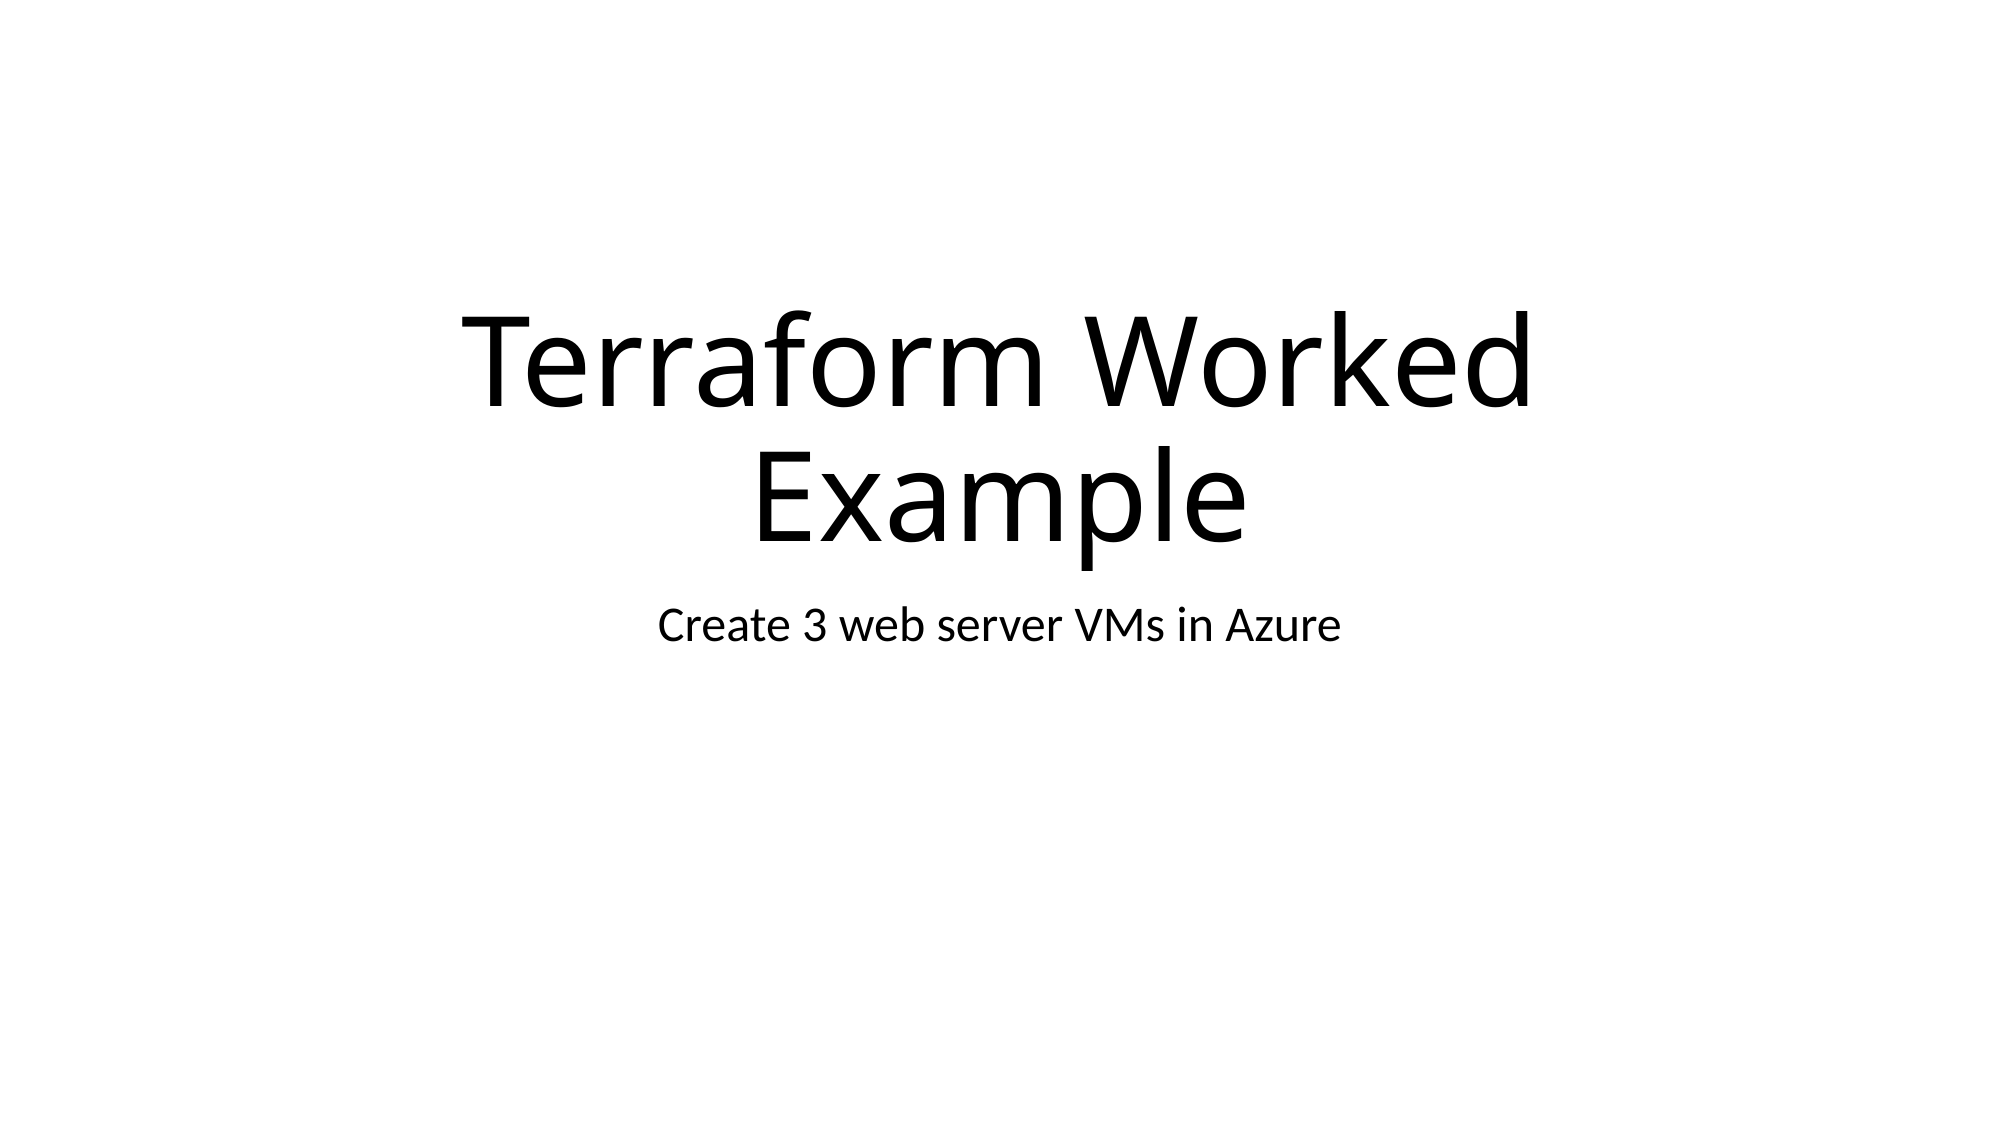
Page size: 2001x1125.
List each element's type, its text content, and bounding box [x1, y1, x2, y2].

subtitle Create 3 web server VMs in Azure [249, 590, 1750, 863]
title Terraform Worked Example [249, 184, 1750, 576]
